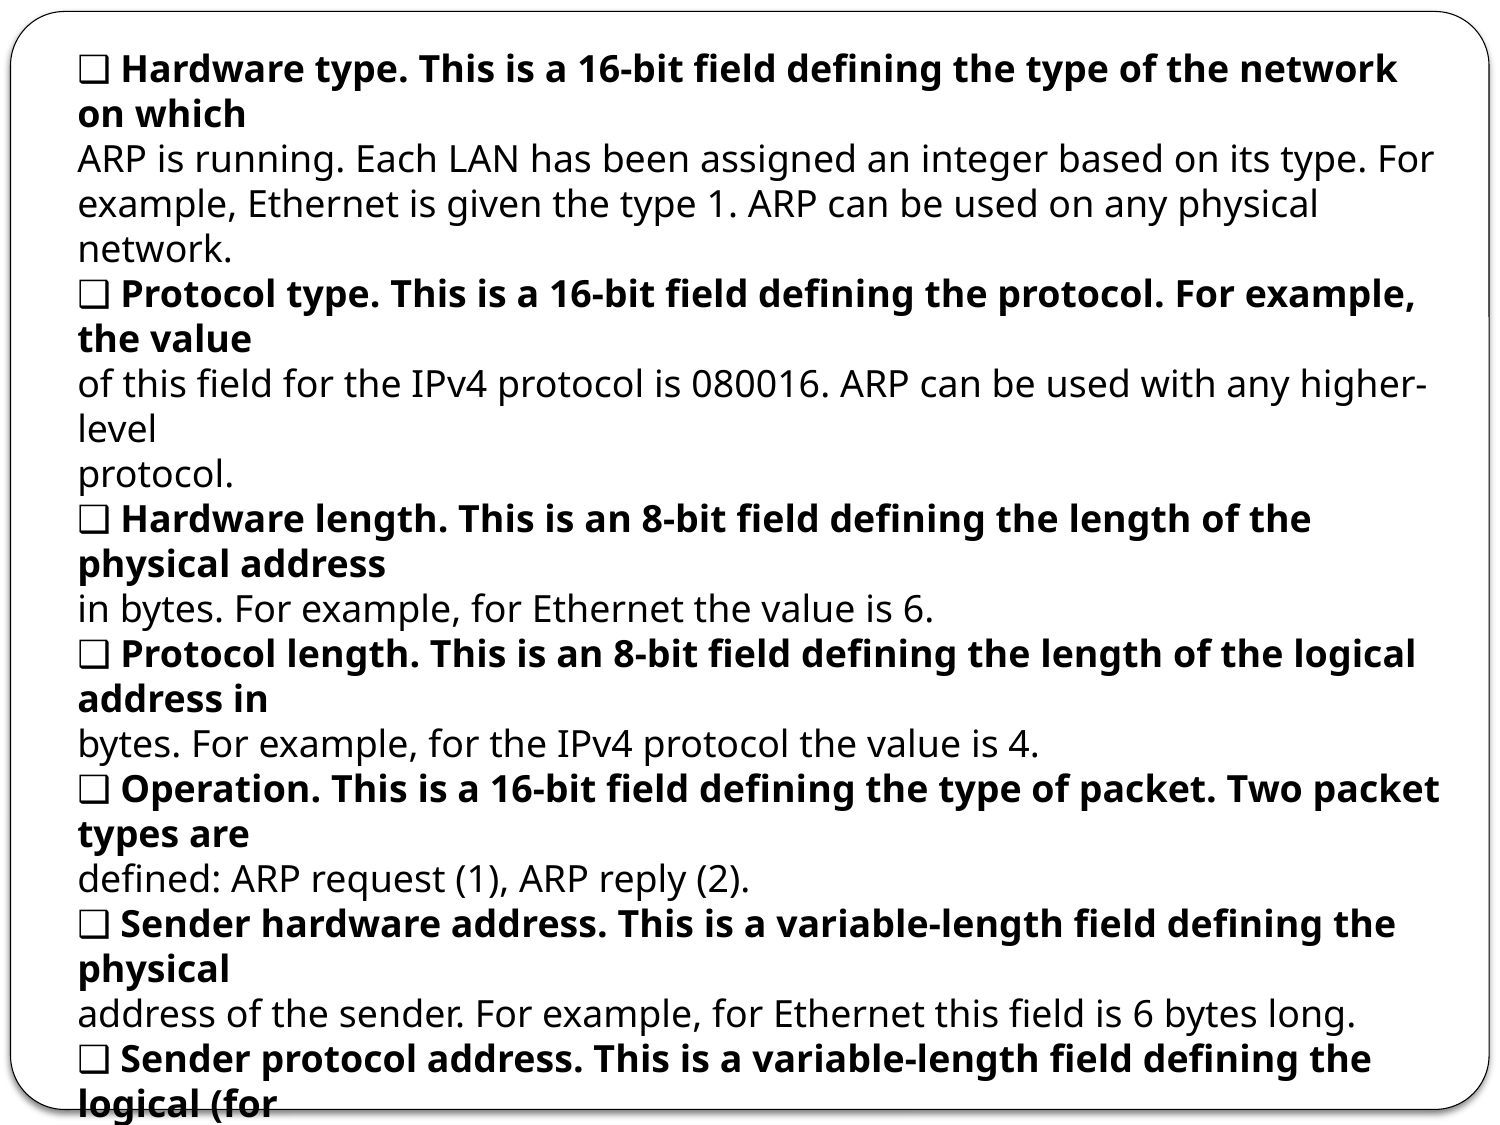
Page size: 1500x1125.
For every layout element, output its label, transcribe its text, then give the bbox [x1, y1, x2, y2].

text_box ❑ Hardware type. This is a 16-bit field defining the type of the network on which ARP is running. Each LAN has been assigned an integer based on its type. For example, Ethernet is given the type 1. ARP can be used on any physical network. ❑ Protocol type. This is a 16-bit field defining the protocol. For example, the value of this field for the IPv4 protocol is 080016. ARP can be used with any higher-level protocol. ❑ Hardware length. This is an 8-bit field defining the length of the physical address in bytes. For example, for Ethernet the value is 6. ❑ Protocol length. This is an 8-bit field defining the length of the logical address in bytes. For example, for the IPv4 protocol the value is 4. ❑ Operation. This is a 16-bit field defining the type of packet. Two packet types are defined: ARP request (1), ARP reply (2). ❑ Sender hardware address. This is a variable-length field defining the physical address of the sender. For example, for Ethernet this field is 6 bytes long. ❑ Sender protocol address. This is a variable-length field defining the logical (for example, IP) address of the sender. For the IP protocol, this field is 4 bytes long. ❑ Target hardware address. This is a variable-length field defining the physical address of the target. For example, for Ethernet this field is 6 bytes long. For an ARP request message, this field is all 0s because the sender does not know the physical address of the target. ❑ Target protocol address. This is a variable-length field defining the logical (for example, IP) address of the target. For the IPv4 protocol, this field is 4 bytes long [62, 37, 1463, 1125]
